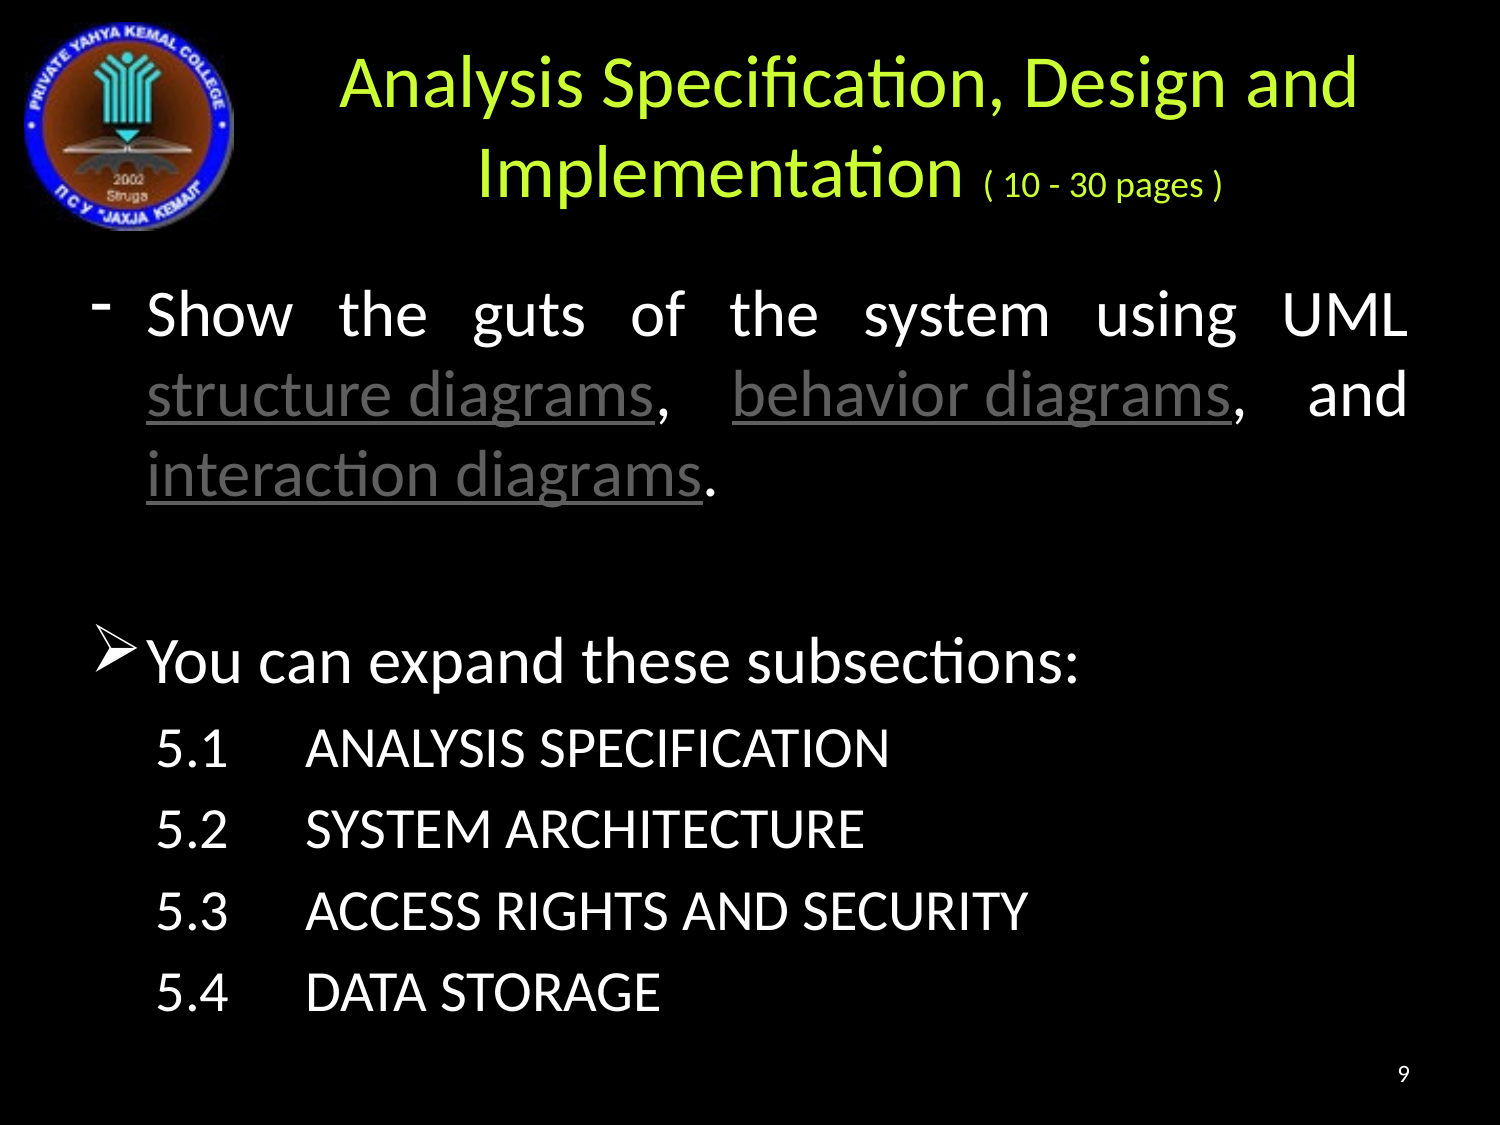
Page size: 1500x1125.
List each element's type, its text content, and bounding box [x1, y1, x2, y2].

picture [24, 21, 234, 231]
title Analysis Specification, Design and Implementation ( 10 - 30 pages ) [249, 45, 1450, 200]
list Show the guts of the system using UML structure diagrams, behavior diagrams, and interaction diagrams. You can expand these subsections: 5.1 ANALYSIS SPECIFICATION 5.2 SYSTEM ARCHITECTURE 5.3 ACCESS RIGHTS AND SECURITY 5.4 DATA STORAGE [75, 262, 1425, 1088]
slide_number 9 [1074, 1042, 1425, 1103]
